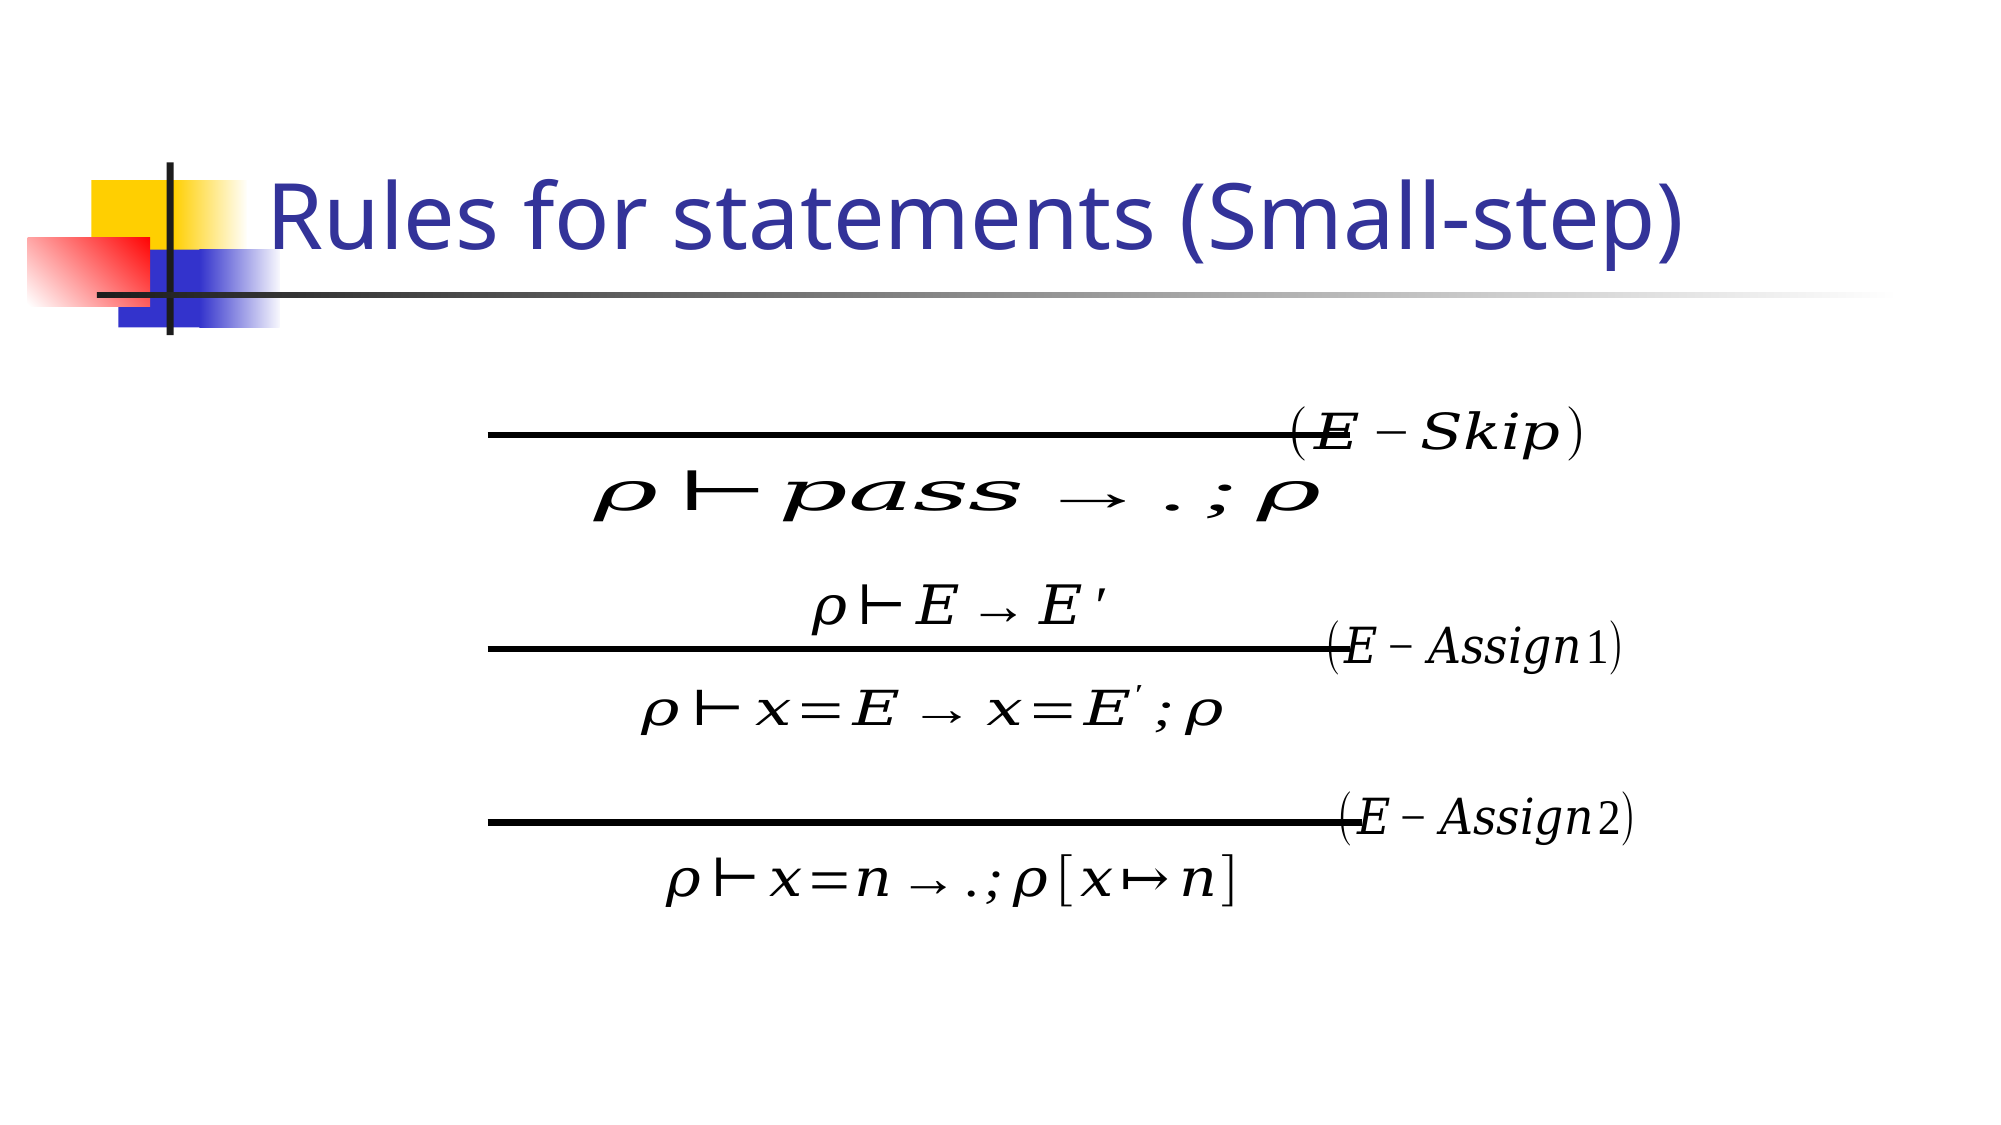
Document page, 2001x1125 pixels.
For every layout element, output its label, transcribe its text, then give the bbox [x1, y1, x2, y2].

title Rules for statements (Small-step) [251, 35, 1957, 275]
